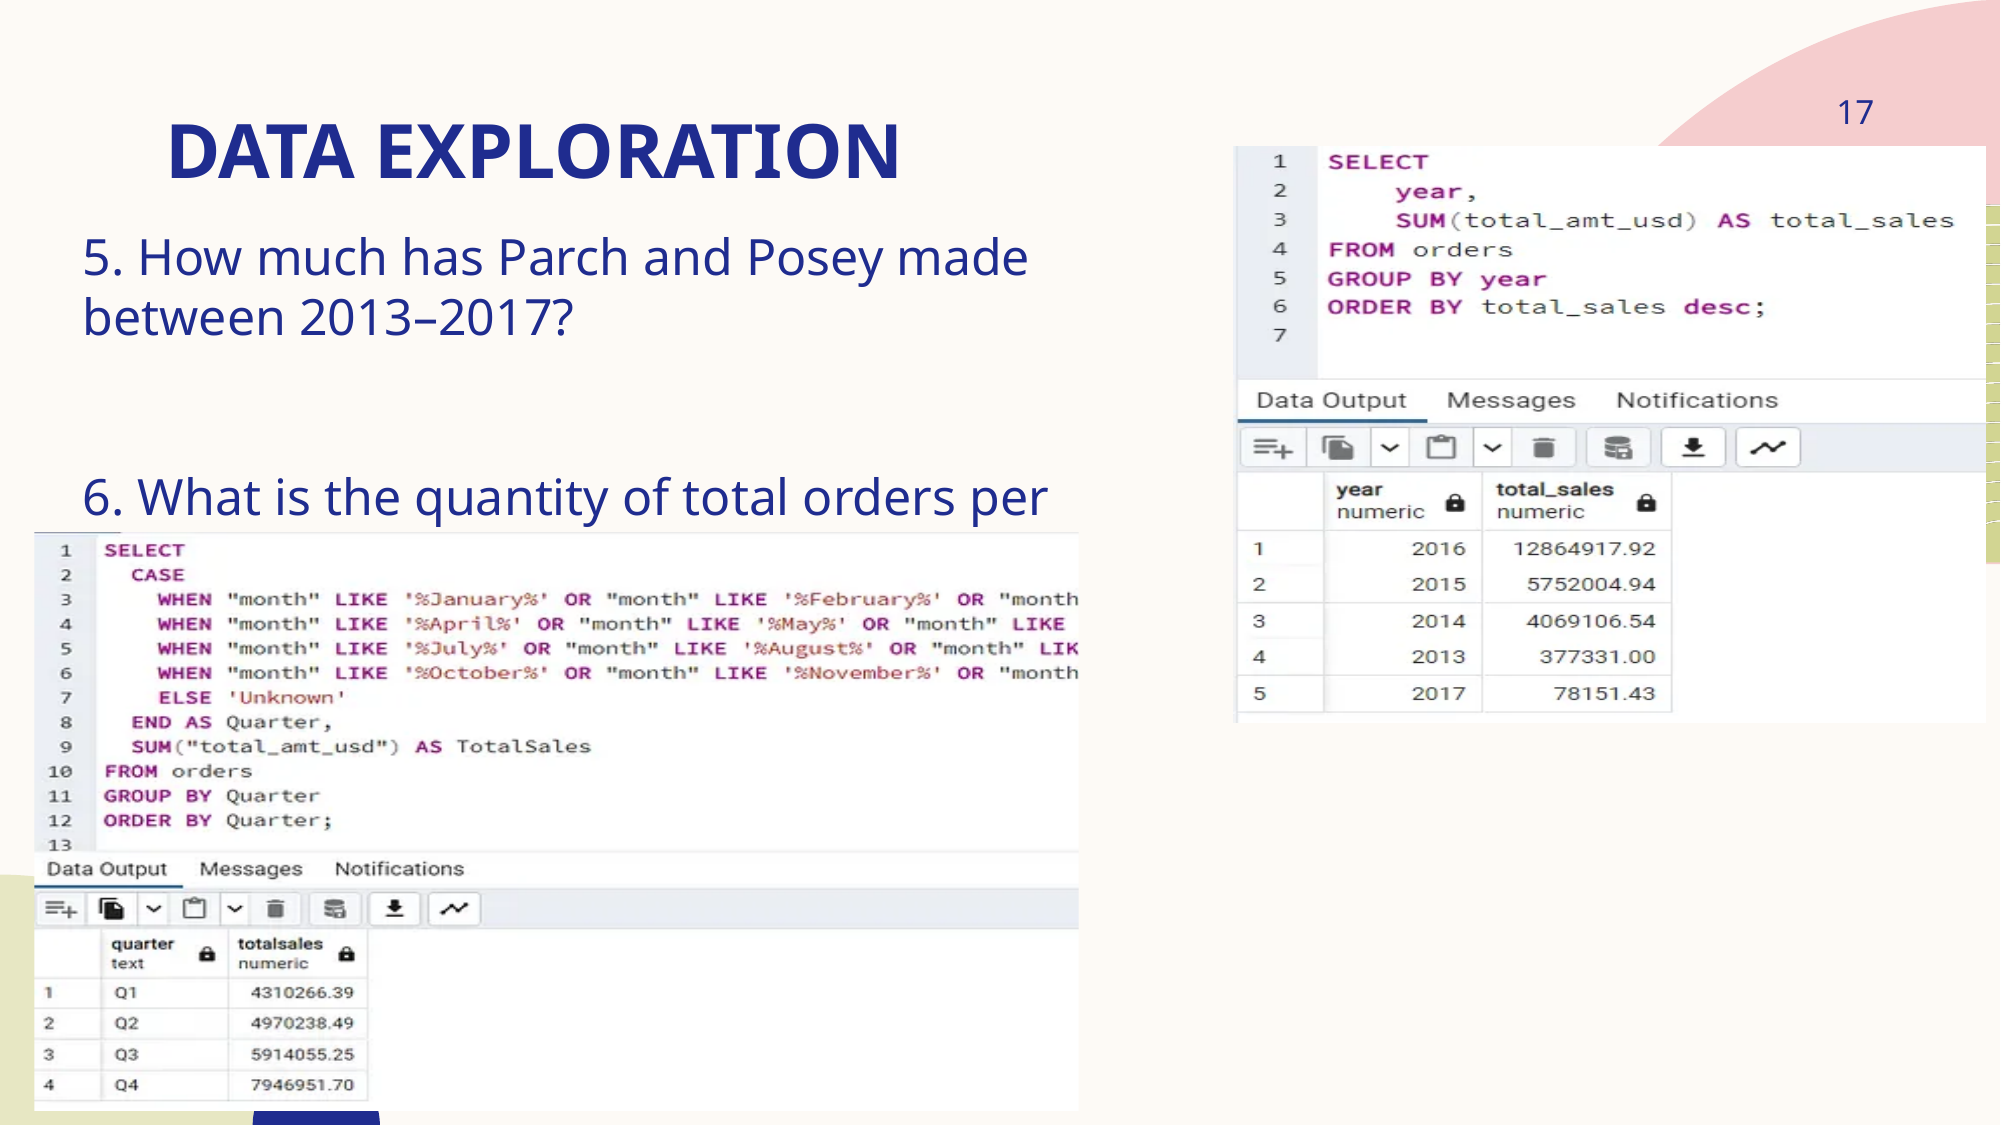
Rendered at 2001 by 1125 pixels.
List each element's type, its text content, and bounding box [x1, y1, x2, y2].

slide_number 17 [1712, 75, 1875, 146]
picture [34, 532, 1079, 1111]
picture [1233, 146, 2001, 723]
list 5. How much has Parch and Posey made between 2013–2017? 6. What is the quantity of total orders per product? [67, 225, 1201, 956]
title Data exploration [150, 27, 1437, 194]
